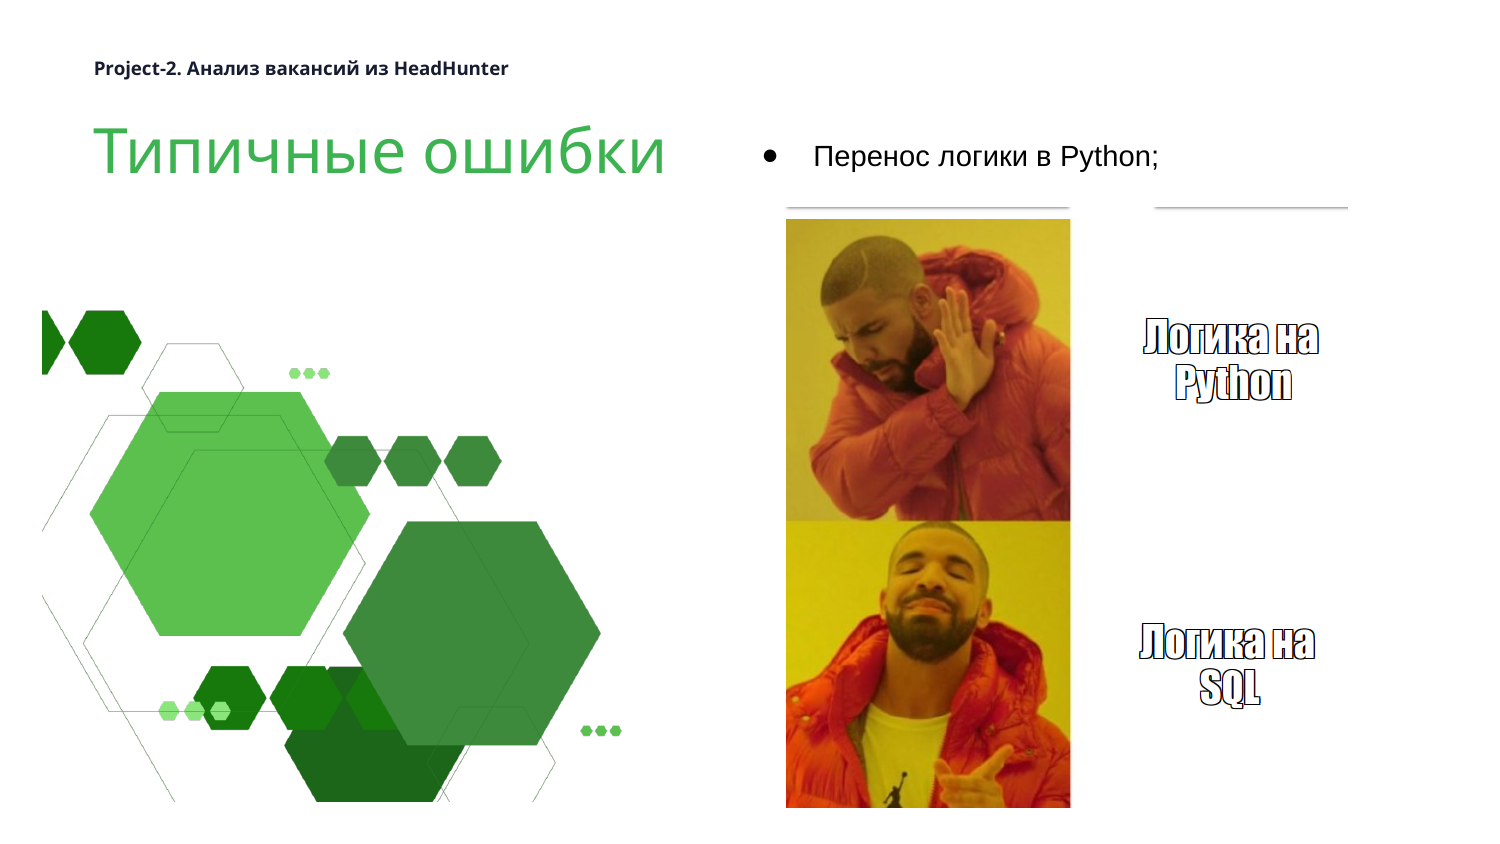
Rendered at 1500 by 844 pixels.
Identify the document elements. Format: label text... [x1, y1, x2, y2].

text_box Типичные ошибки [93, 111, 751, 354]
text_box Перенос логики в Python; [723, 116, 1451, 187]
text_box Project-2. Анализ вакансий из HeadHunter [93, 41, 757, 100]
picture [774, 207, 1348, 819]
picture [40, 292, 666, 802]
